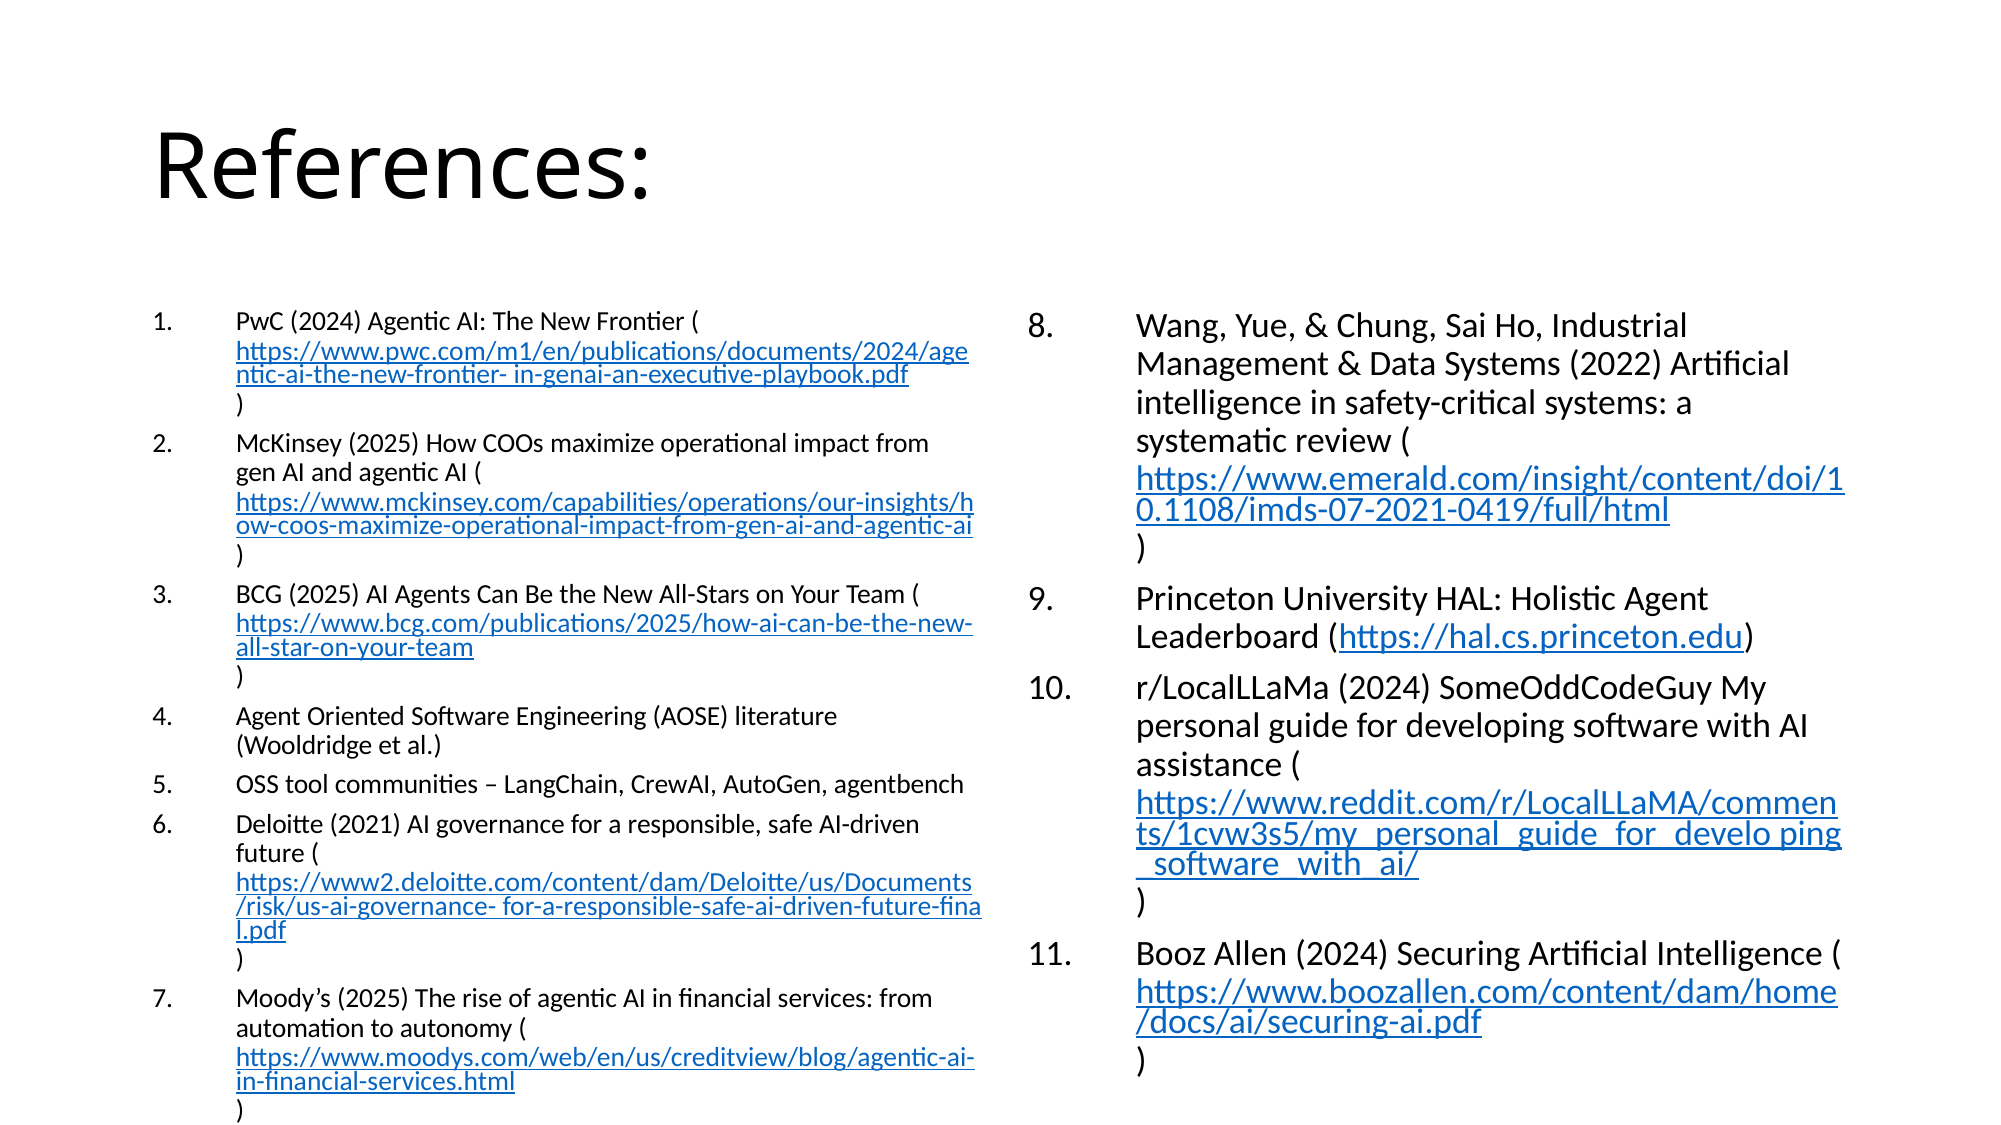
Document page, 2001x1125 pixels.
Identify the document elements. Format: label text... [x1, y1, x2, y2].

title References: [137, 59, 1863, 278]
list Wang, Yue, & Chung, Sai Ho, Industrial Management & Data Systems (2022) Artificial intelligence in safety-critical systems: a systematic review (https://www.emerald.com/insight/content/doi/10.1108/imds-07-2021-0419/full/html) Princeton University HAL: Holistic Agent Leaderboard (https://hal.cs.princeton.edu) r/LocalLLaMa (2024) SomeOddCodeGuy My personal guide for developing software with AI assistance (https://www.reddit.com/r/LocalLLaMA/comments/1cvw3s5/my_personal_guide_for_develo ping_software_with_ai/) Booz Allen (2024) Securing Artificial Intelligence (https://www.boozallen.com/content/dam/home/docs/ai/securing-ai.pdf) [1012, 299, 1863, 1014]
list PwC (2024) Agentic AI: The New Frontier (https://www.pwc.com/m1/en/publications/documents/2024/agentic-ai-the-new-frontier- in-genai-an-executive-playbook.pdf) McKinsey (2025) How COOs maximize operational impact from gen AI and agentic AI (https://www.mckinsey.com/capabilities/operations/our-insights/how-coos-maximize-operational-impact-from-gen-ai-and-agentic-ai) BCG (2025) AI Agents Can Be the New All-Stars on Your Team (https://www.bcg.com/publications/2025/how-ai-can-be-the-new-all-star-on-your-team) Agent Oriented Software Engineering (AOSE) literature (Wooldridge et al.) OSS tool communities – LangChain, CrewAI, AutoGen, agentbench Deloitte (2021) AI governance for a responsible, safe AI-driven future (https://www2.deloitte.com/content/dam/Deloitte/us/Documents/risk/us-ai-governance- for-a-responsible-safe-ai-driven-future-final.pdf) Moody’s (2025) The rise of agentic AI in financial services: from automation to autonomy (https://www.moodys.com/web/en/us/creditview/blog/agentic-ai-in-financial-services.html) [137, 299, 988, 1014]
